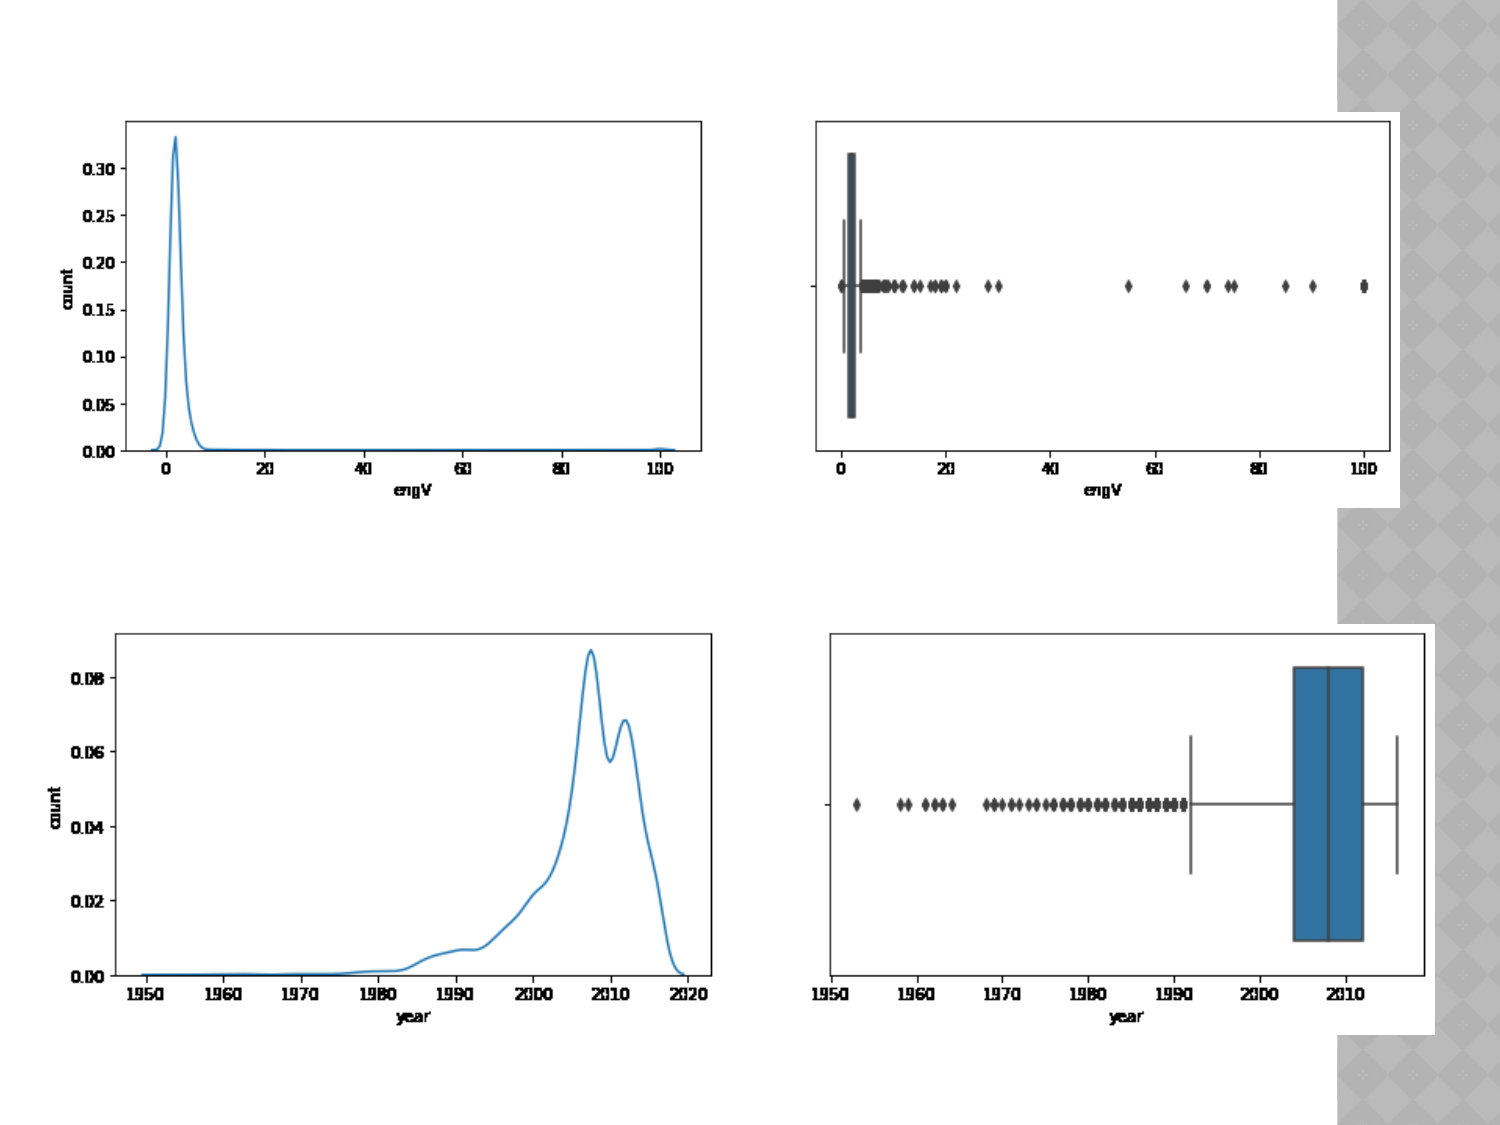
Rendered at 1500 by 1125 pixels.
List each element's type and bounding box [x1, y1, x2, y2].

picture [36, 624, 1435, 1035]
list [49, 112, 1401, 509]
